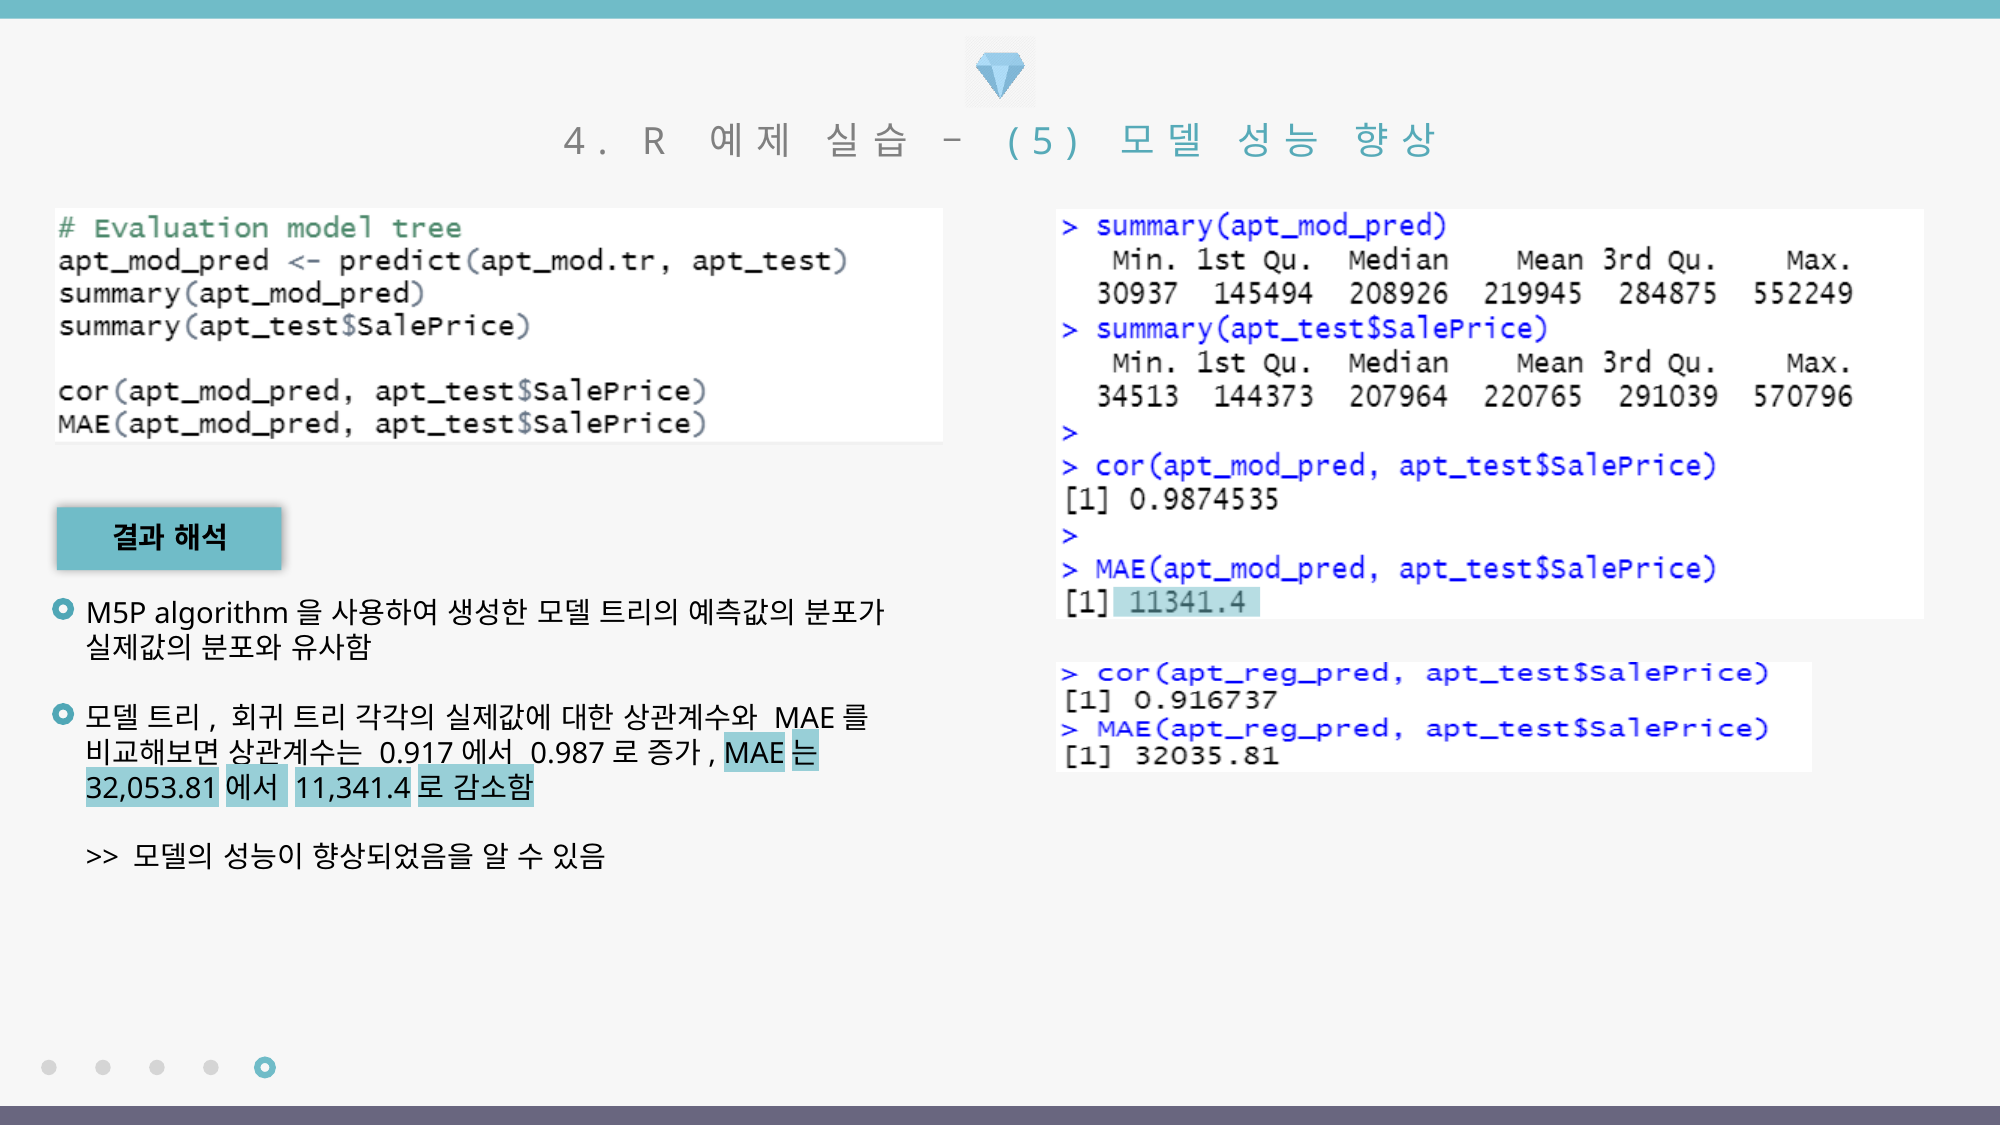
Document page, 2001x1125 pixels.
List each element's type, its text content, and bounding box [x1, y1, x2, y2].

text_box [41, 1059, 273, 1076]
text_box [0, 1105, 2000, 1125]
picture [963, 35, 1036, 108]
text_box [0, 0, 2000, 20]
text_box 4. R 예제 실습 – (5) 모델 성능 향상 [548, 109, 1452, 170]
text_box [54, 705, 72, 723]
text_box M5P algorithm을 사용하여 생성한 모델 트리의 예측값의 분포가 실제값의 분포와 유사함 모델 트리, 회귀 트리 각각의 실제값에 대한 상관계수와 MAE를 비교해보면 상관계수는 0.917에서 0.987로 증가, MAE는 32,053.81에서 11,341.4로 감소함 >> 모델의 성능이 향상되었음을 알 수 있음 [71, 586, 910, 882]
picture [1056, 662, 1812, 772]
picture [55, 208, 943, 445]
picture [1056, 209, 1924, 619]
text_box [54, 600, 72, 618]
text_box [56, 507, 282, 571]
